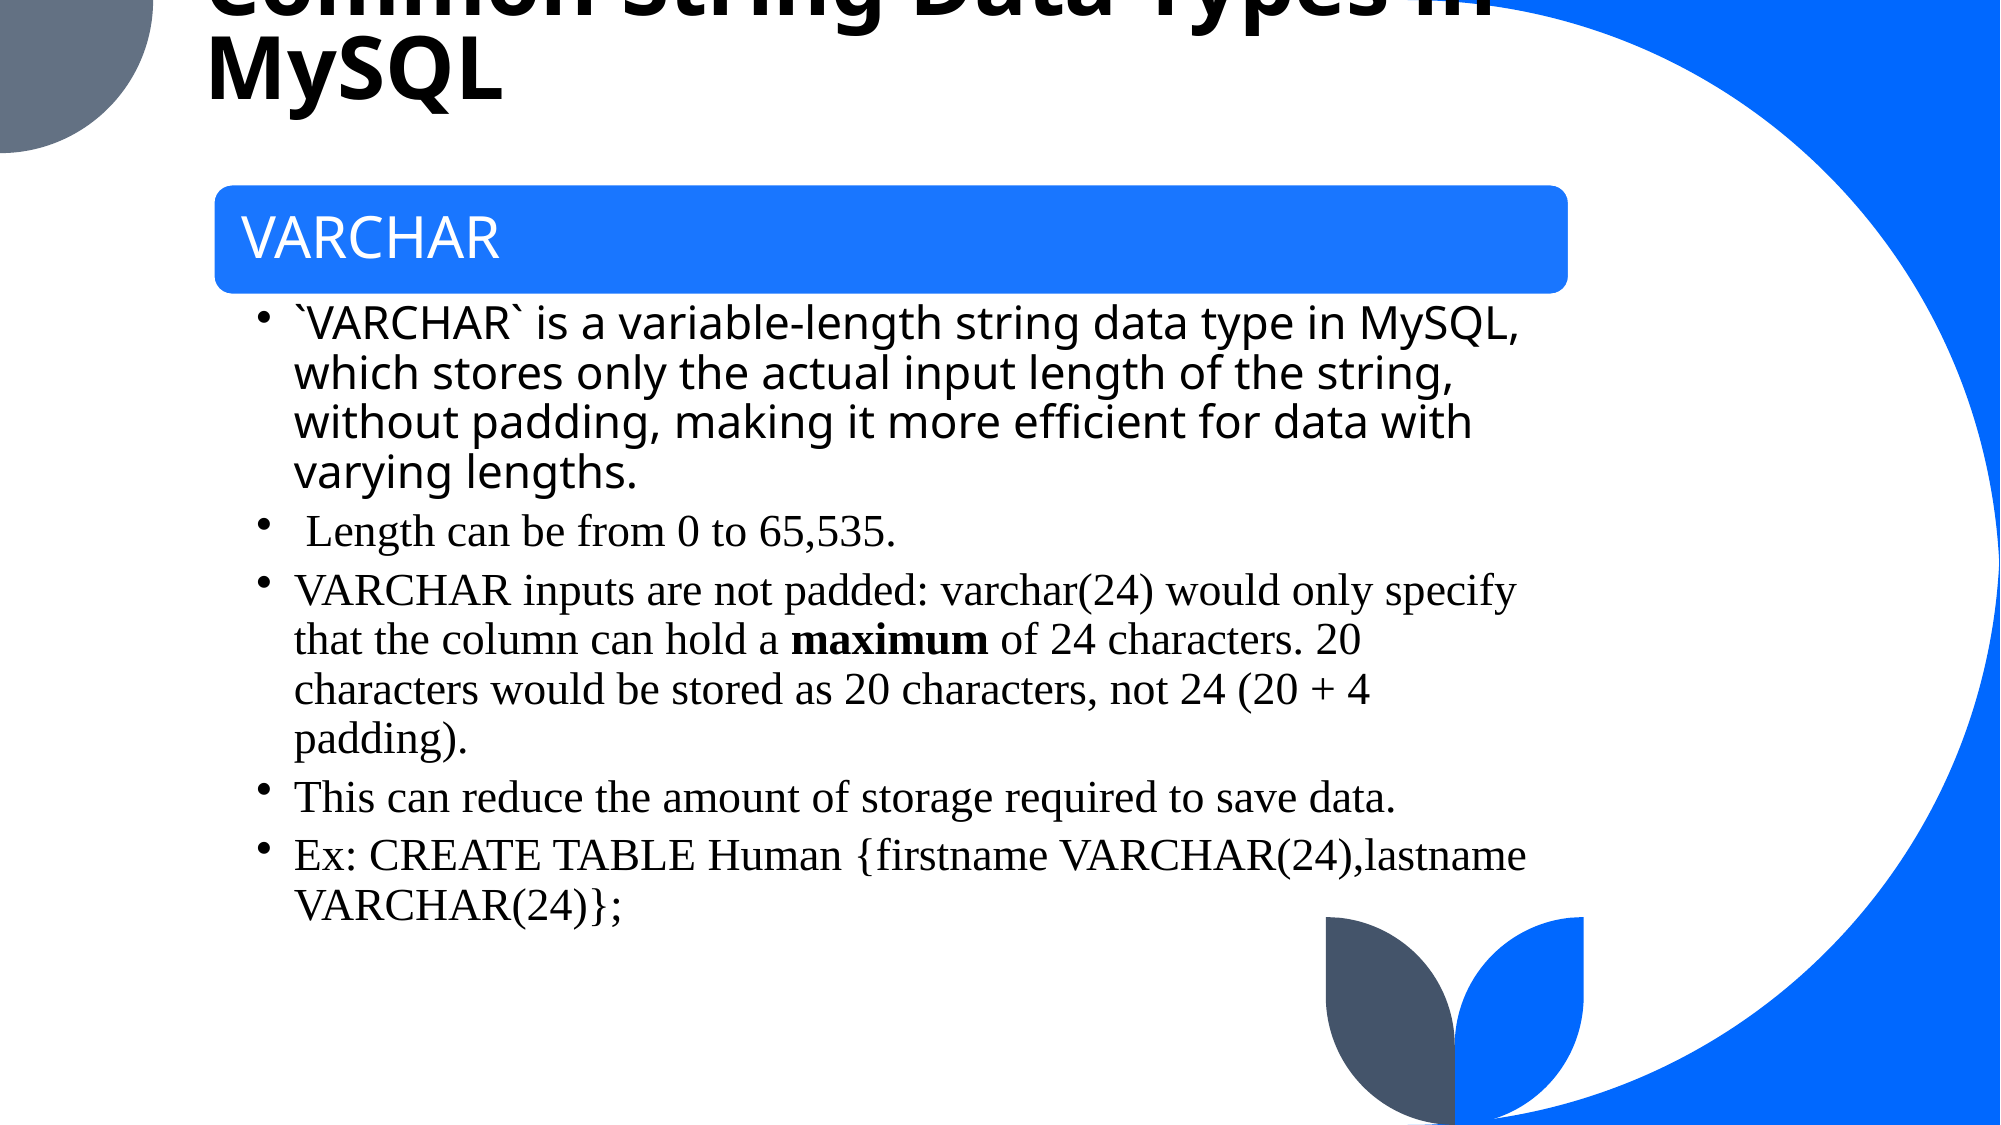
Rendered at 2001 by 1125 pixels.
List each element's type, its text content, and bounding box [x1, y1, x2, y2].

title Common String Data Types in MySQL [190, 16, 1794, 124]
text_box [213, 177, 1569, 948]
